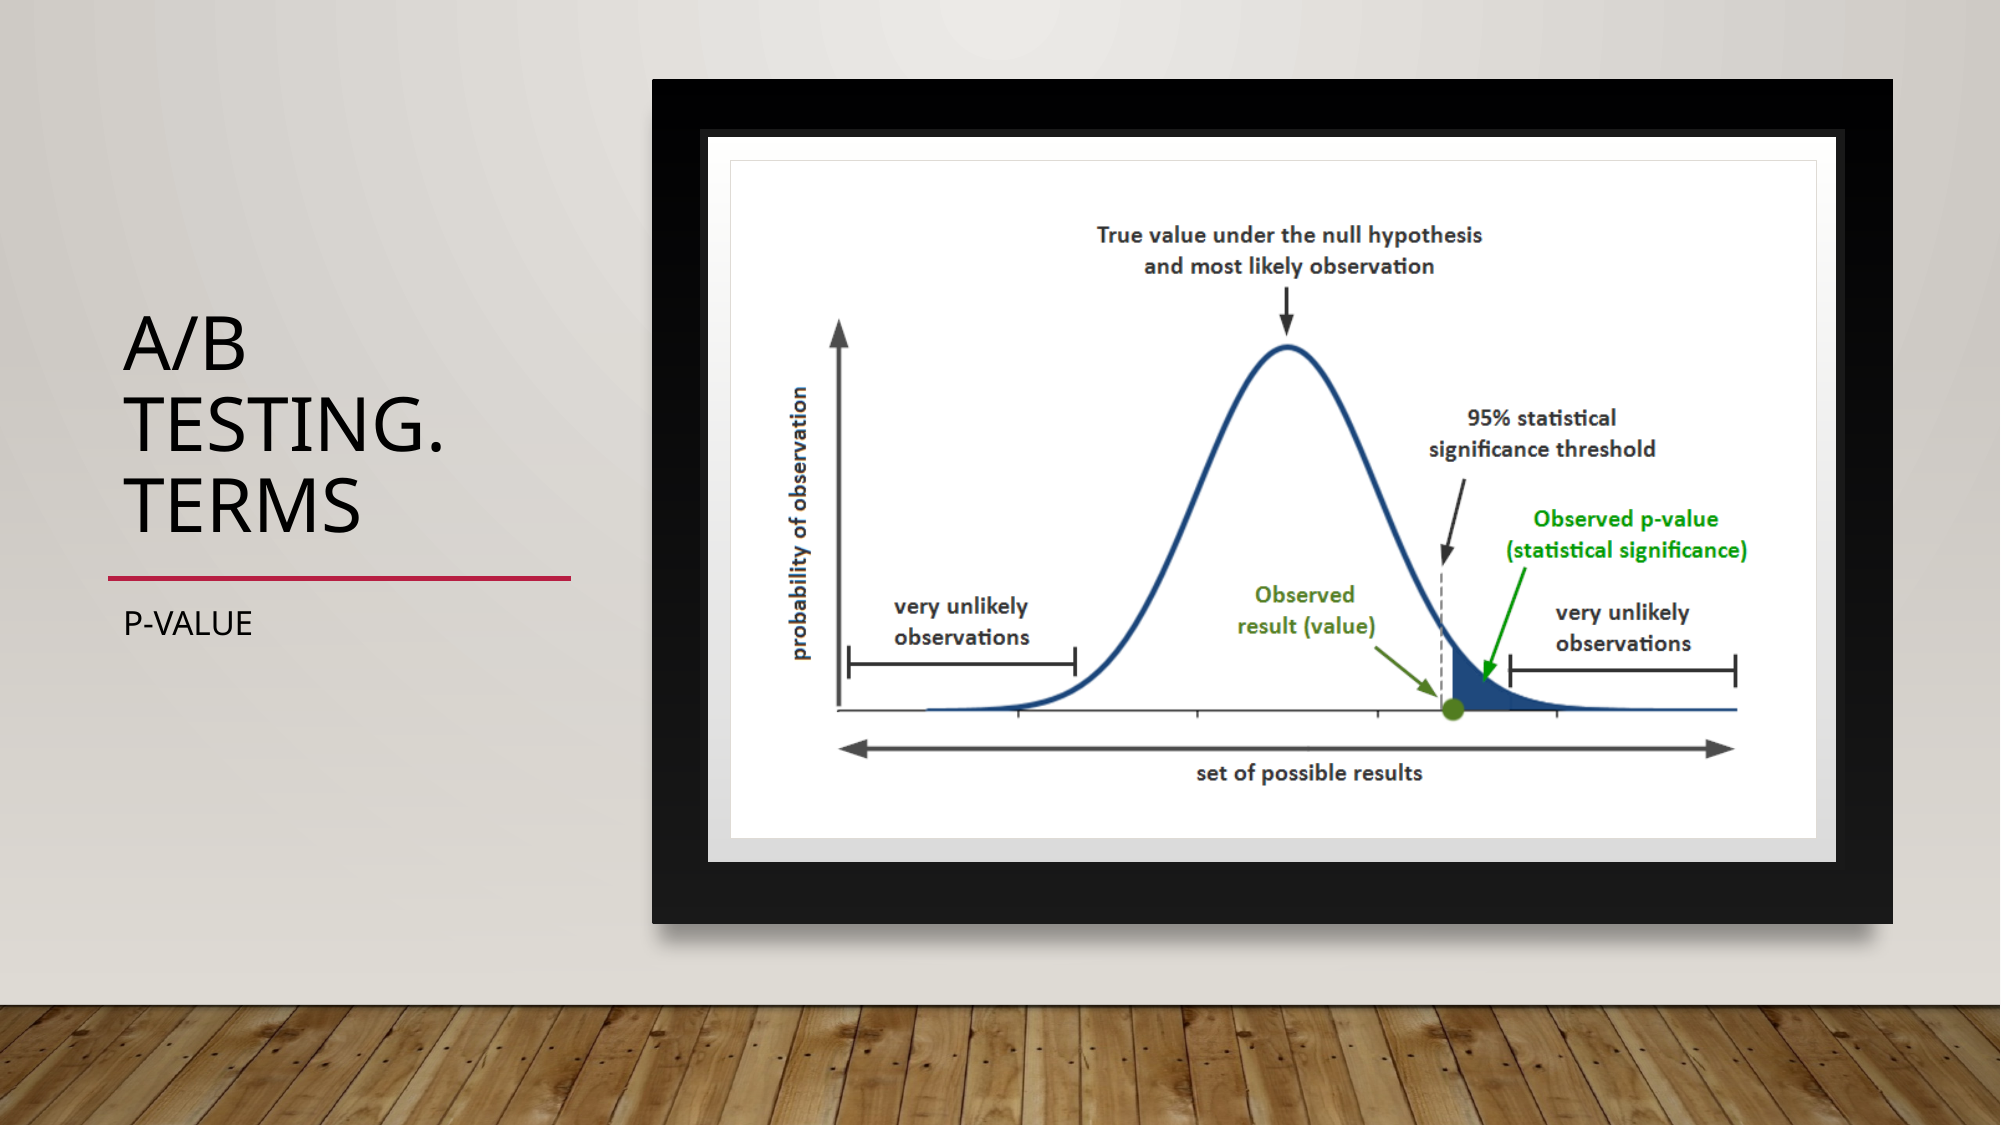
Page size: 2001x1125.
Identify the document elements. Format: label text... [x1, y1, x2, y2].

text_box [0, 330, 2000, 1004]
picture [0, 1006, 2000, 1125]
list P-value [108, 580, 572, 844]
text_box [652, 78, 1894, 924]
picture [765, 182, 1781, 818]
text_box [0, 0, 2000, 330]
title a/b testing. Terms [108, 241, 572, 549]
